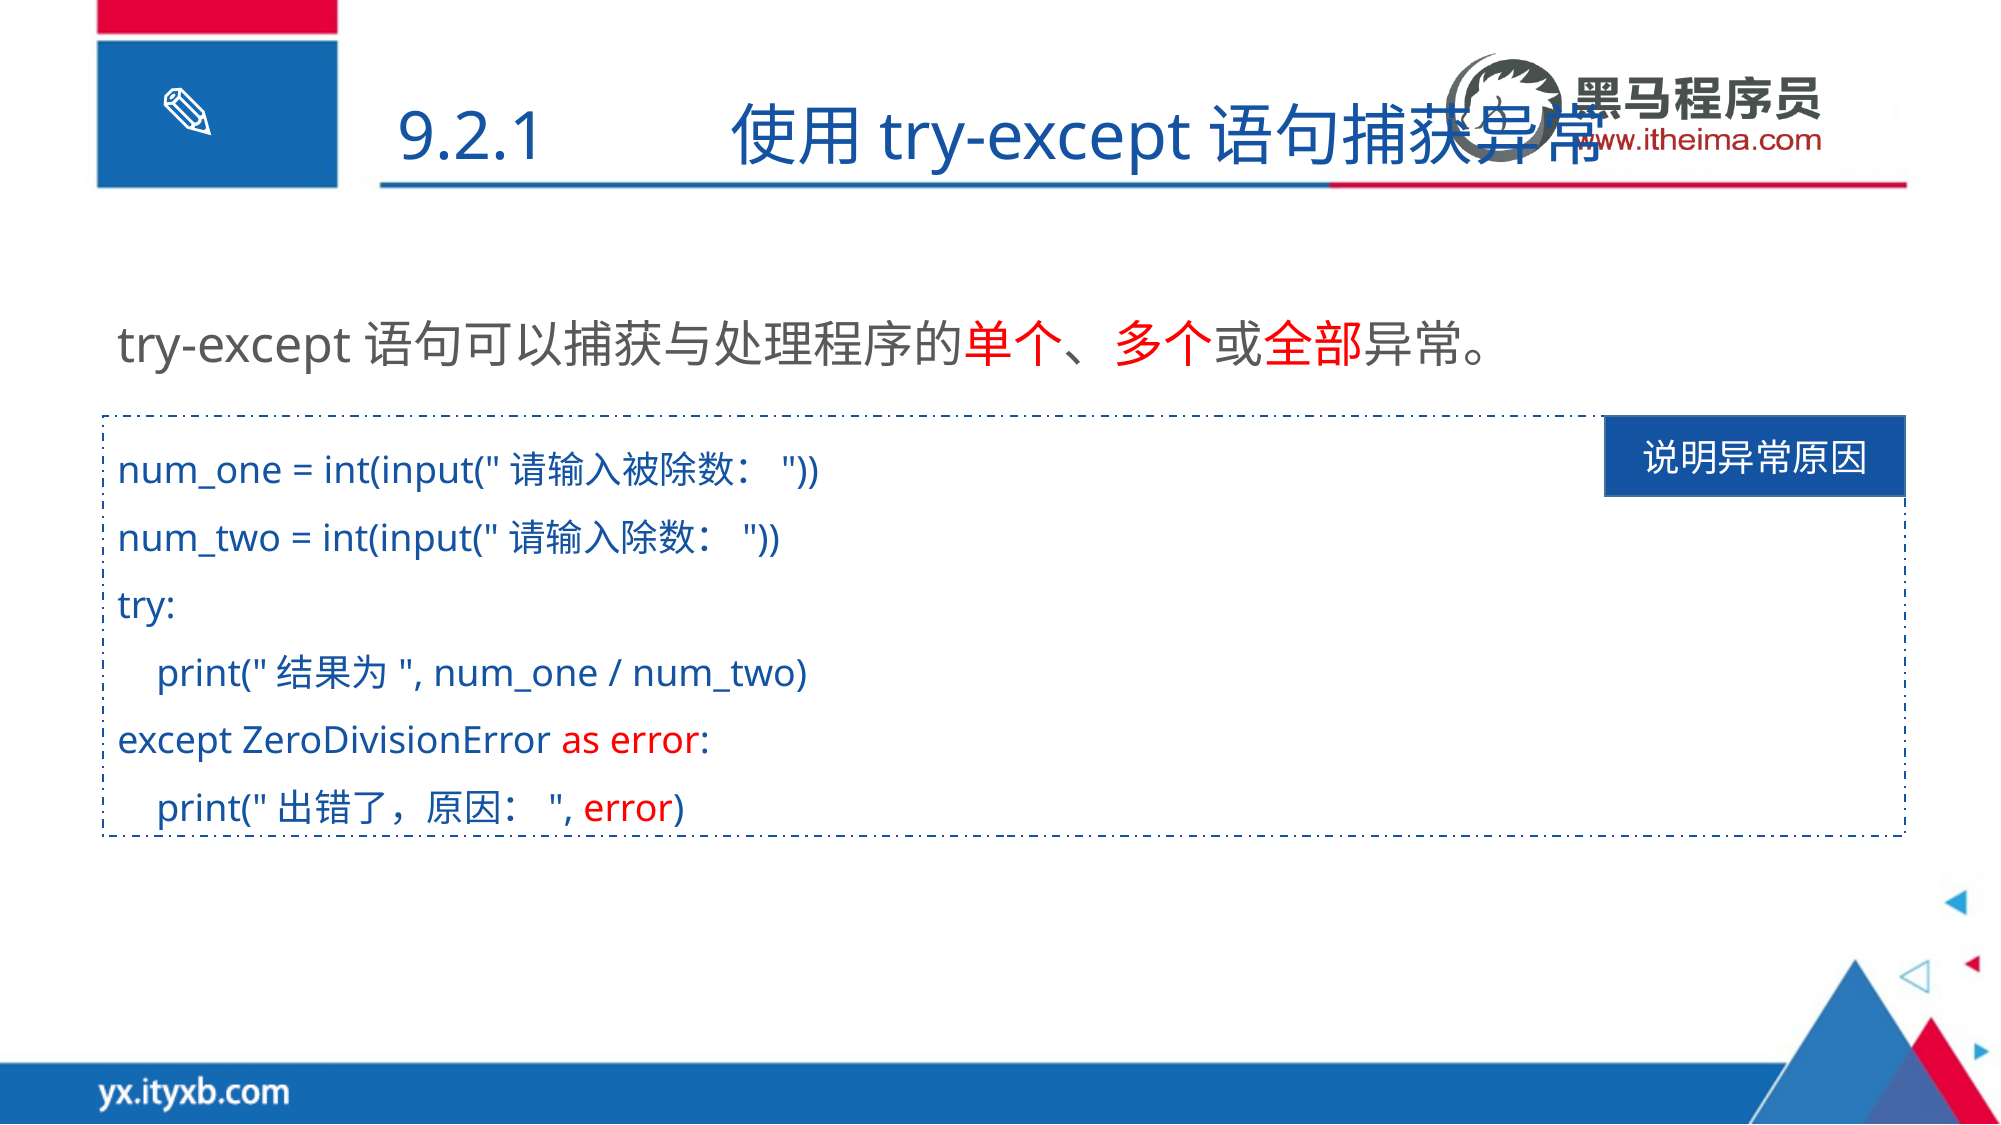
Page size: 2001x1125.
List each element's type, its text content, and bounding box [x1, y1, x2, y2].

text_box try-except语句可以捕获与处理程序的单个、多个或全部异常。 [102, 274, 1906, 380]
text_box 9.2.1 使用try-except语句捕获异常 [382, 94, 1754, 182]
picture [0, 0, 2000, 1124]
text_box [102, 416, 1906, 833]
